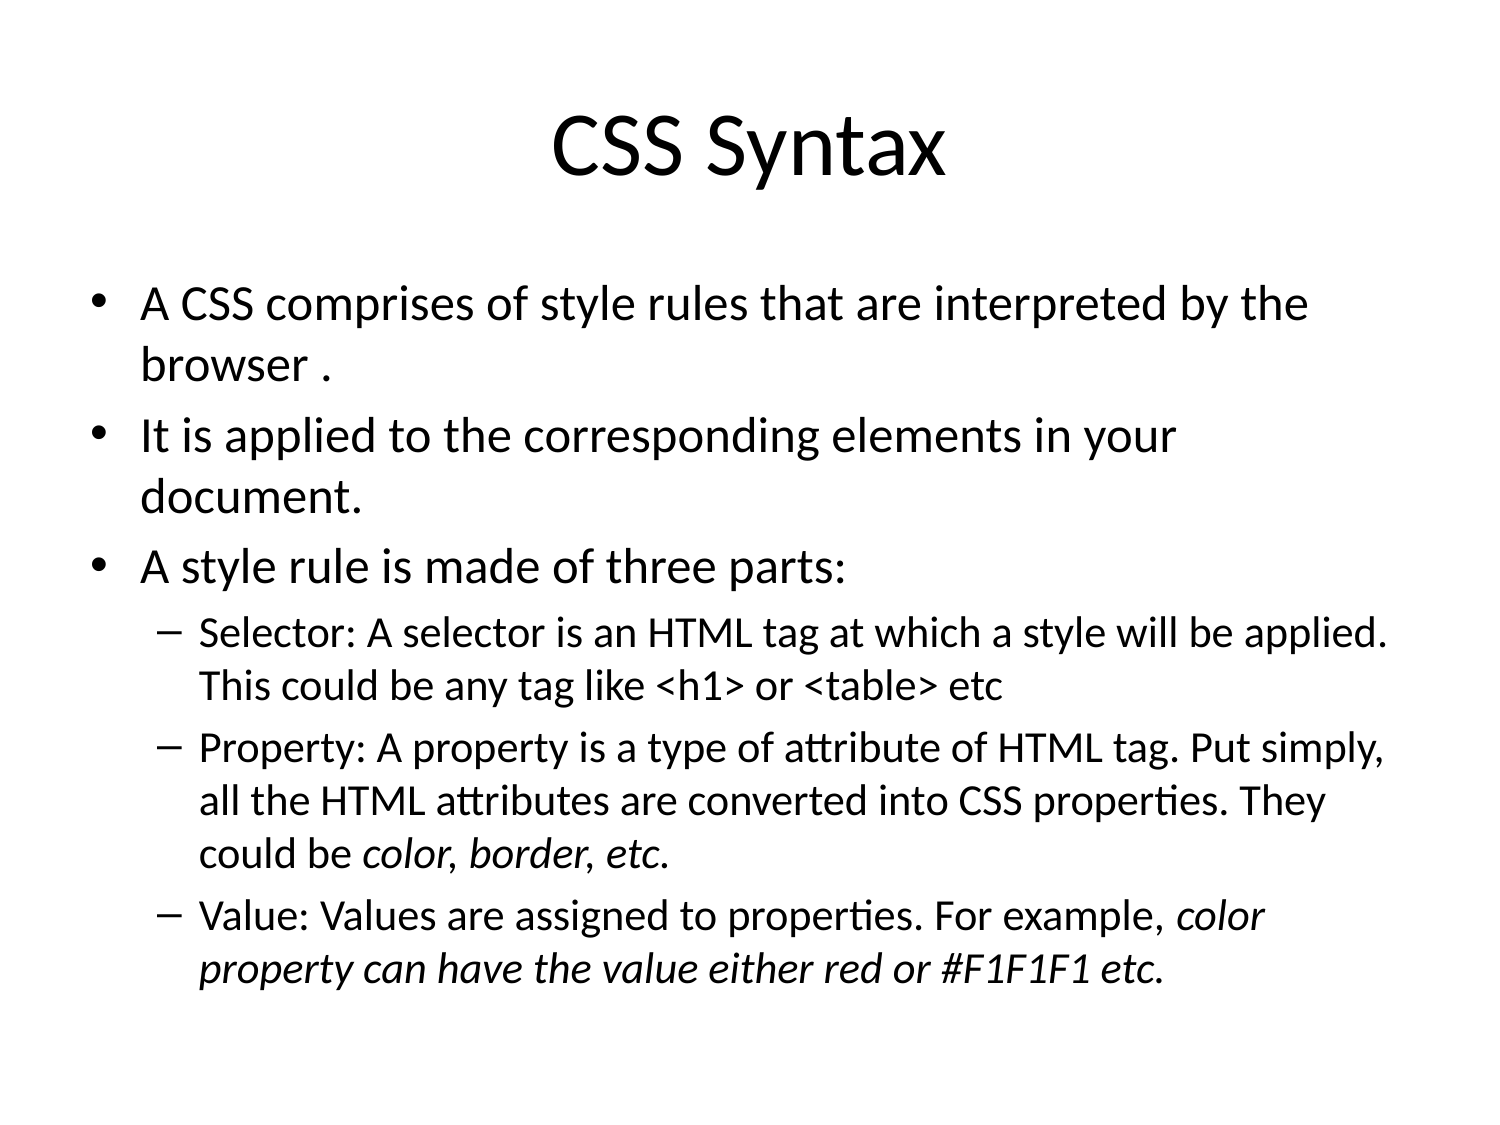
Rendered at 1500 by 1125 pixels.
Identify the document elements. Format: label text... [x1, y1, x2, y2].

title CSS Syntax [75, 45, 1425, 233]
list A CSS comprises of style rules that are interpreted by the browser . It is applied to the corresponding elements in your document. A style rule is made of three parts: Selector: A selector is an HTML tag at which a style will be applied. This could be any tag like <h1> or <table> etc Property: A property is a type of attribute of HTML tag. Put simply, all the HTML attributes are converted into CSS properties. They could be color, border, etc. Value: Values are assigned to properties. For example, color property can have the value either red or #F1F1F1 etc. [75, 262, 1425, 1005]
